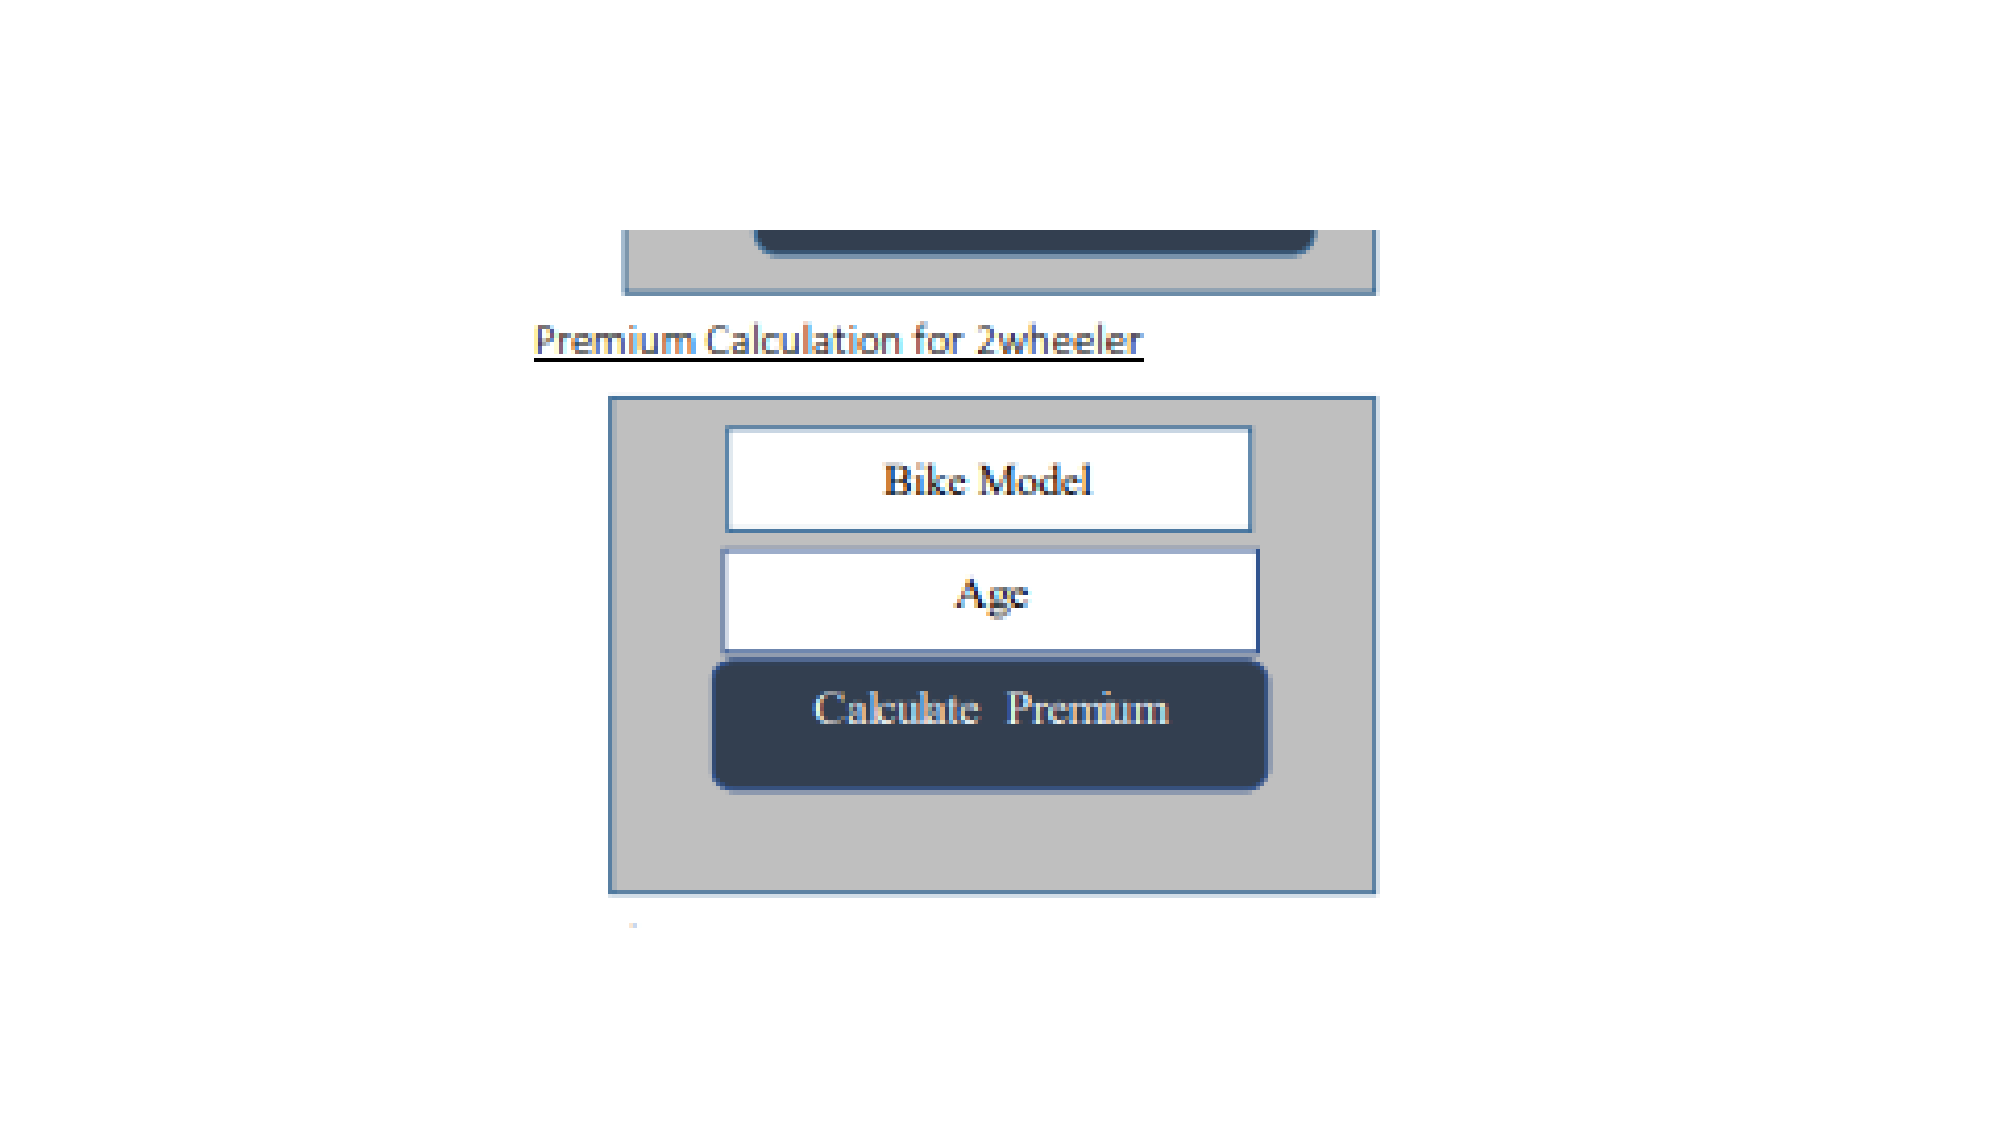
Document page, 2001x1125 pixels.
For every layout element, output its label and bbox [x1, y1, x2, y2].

picture [339, 230, 1601, 928]
